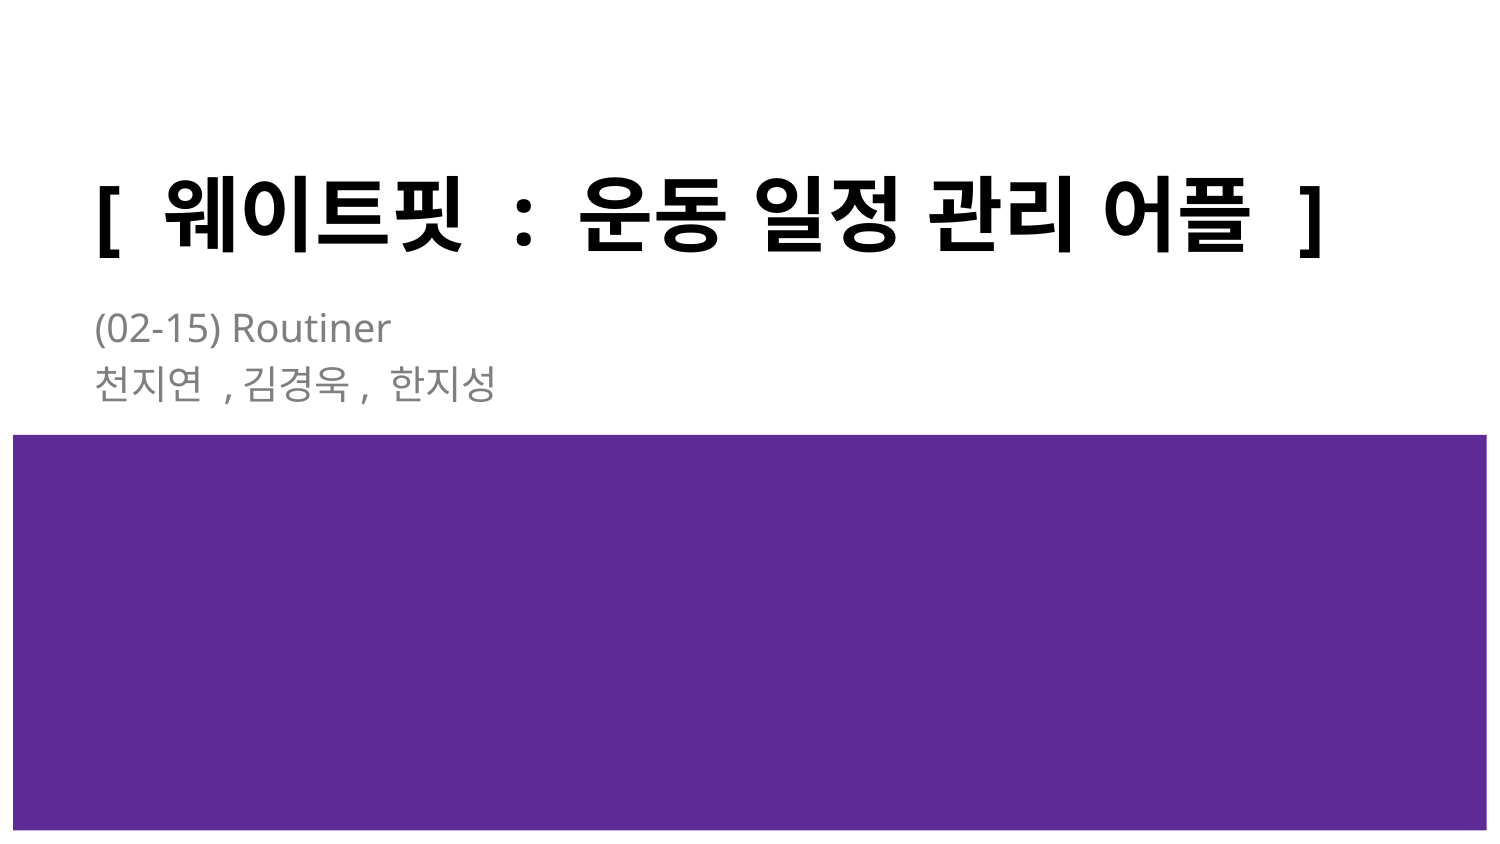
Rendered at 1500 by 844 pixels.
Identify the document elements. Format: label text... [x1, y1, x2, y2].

title [ 웨이트핏 : 운동 일정 관리 어플 ] [79, 43, 1423, 285]
subtitle (02-15) Routiner 천지연 ,김경욱, 한지성 [79, 285, 1423, 427]
